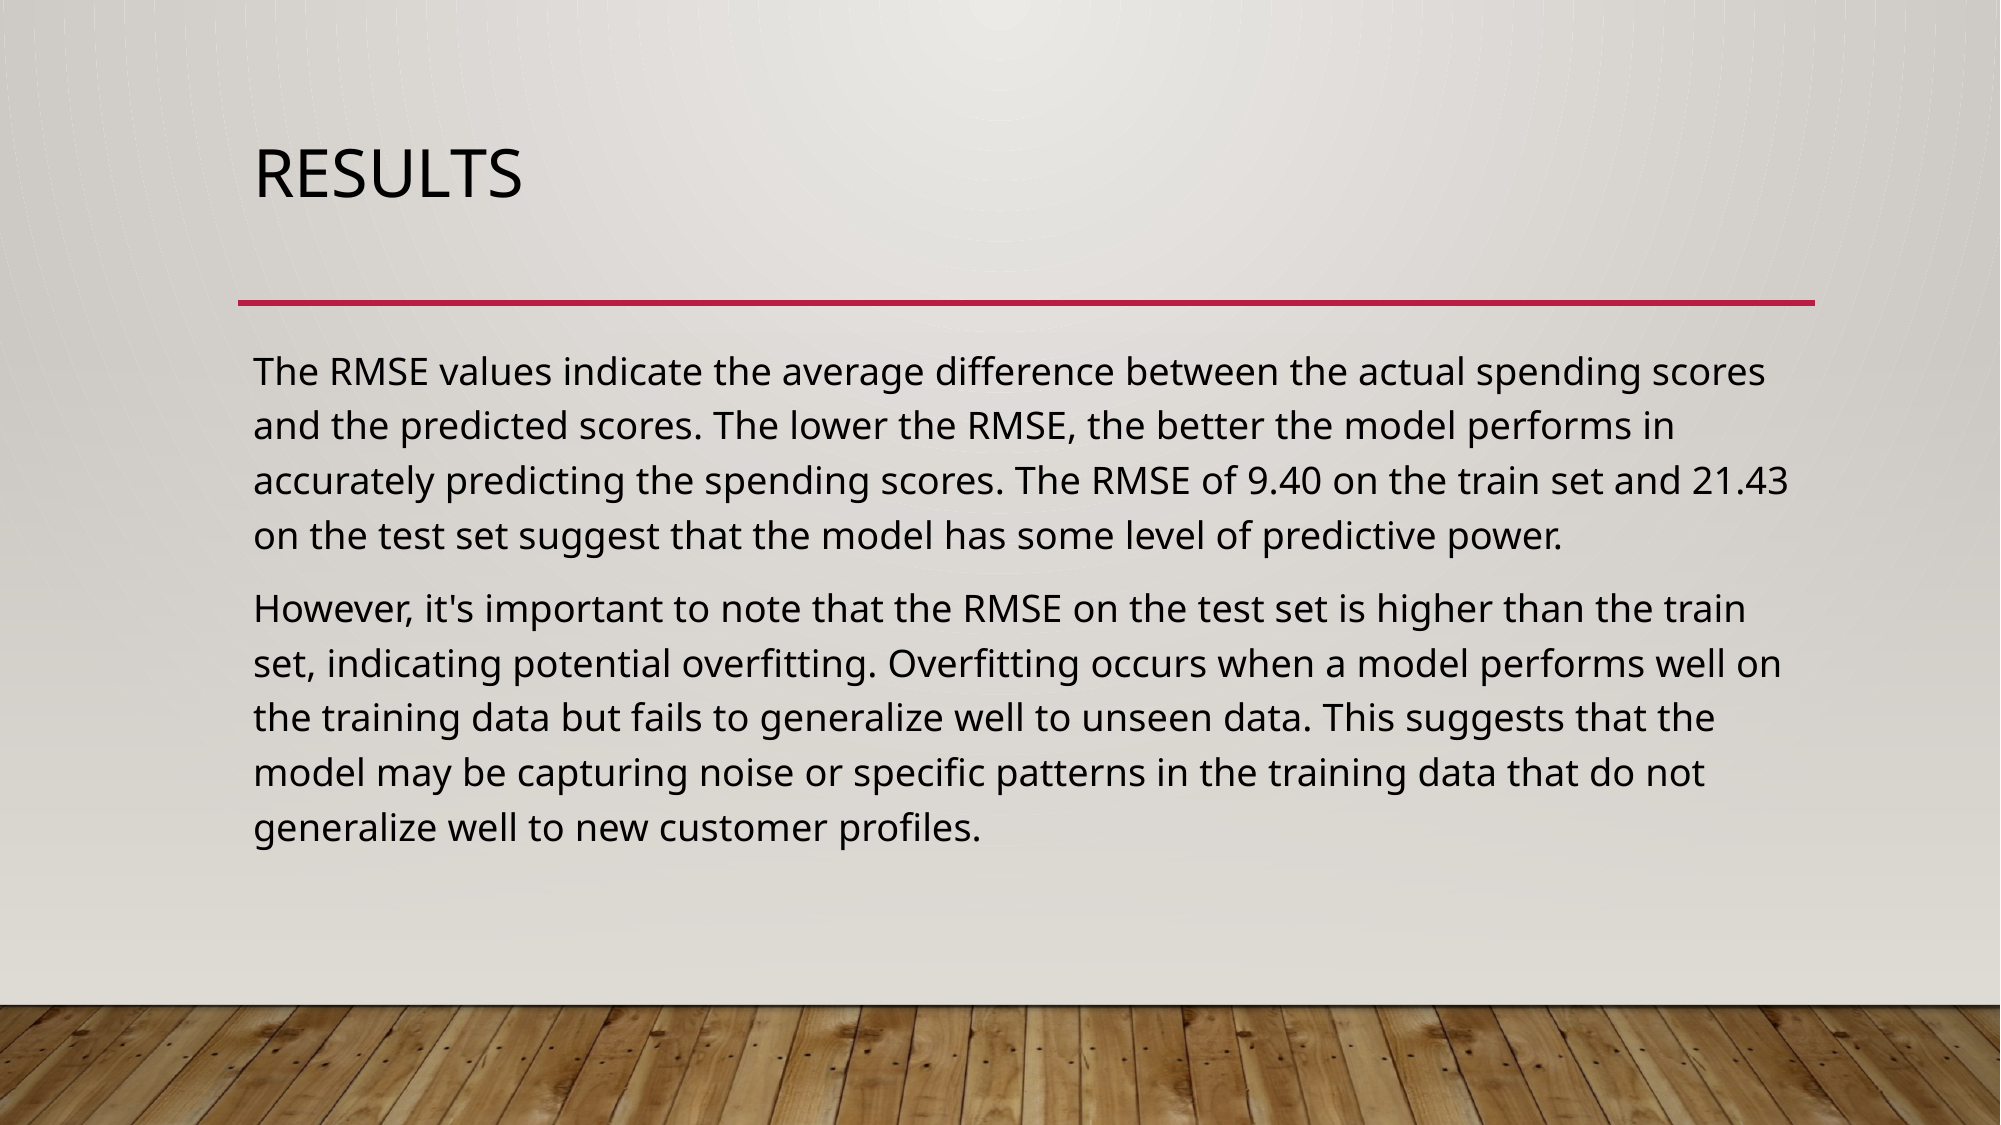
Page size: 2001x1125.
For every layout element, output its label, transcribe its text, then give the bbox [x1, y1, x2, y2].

title Results [238, 131, 1814, 305]
list The RMSE values indicate the average difference between the actual spending scores and the predicted scores. The lower the RMSE, the better the model performs in accurately predicting the spending scores. The RMSE of 9.40 on the train set and 21.43 on the test set suggest that the model has some level of predictive power. However, it's important to note that the RMSE on the test set is higher than the train set, indicating potential overfitting. Overfitting occurs when a model performs well on the training data but fails to generalize well to unseen data. This suggests that the model may be capturing noise or specific patterns in the training data that do not generalize well to new customer profiles. [238, 330, 1814, 897]
picture [0, 1005, 2000, 1125]
